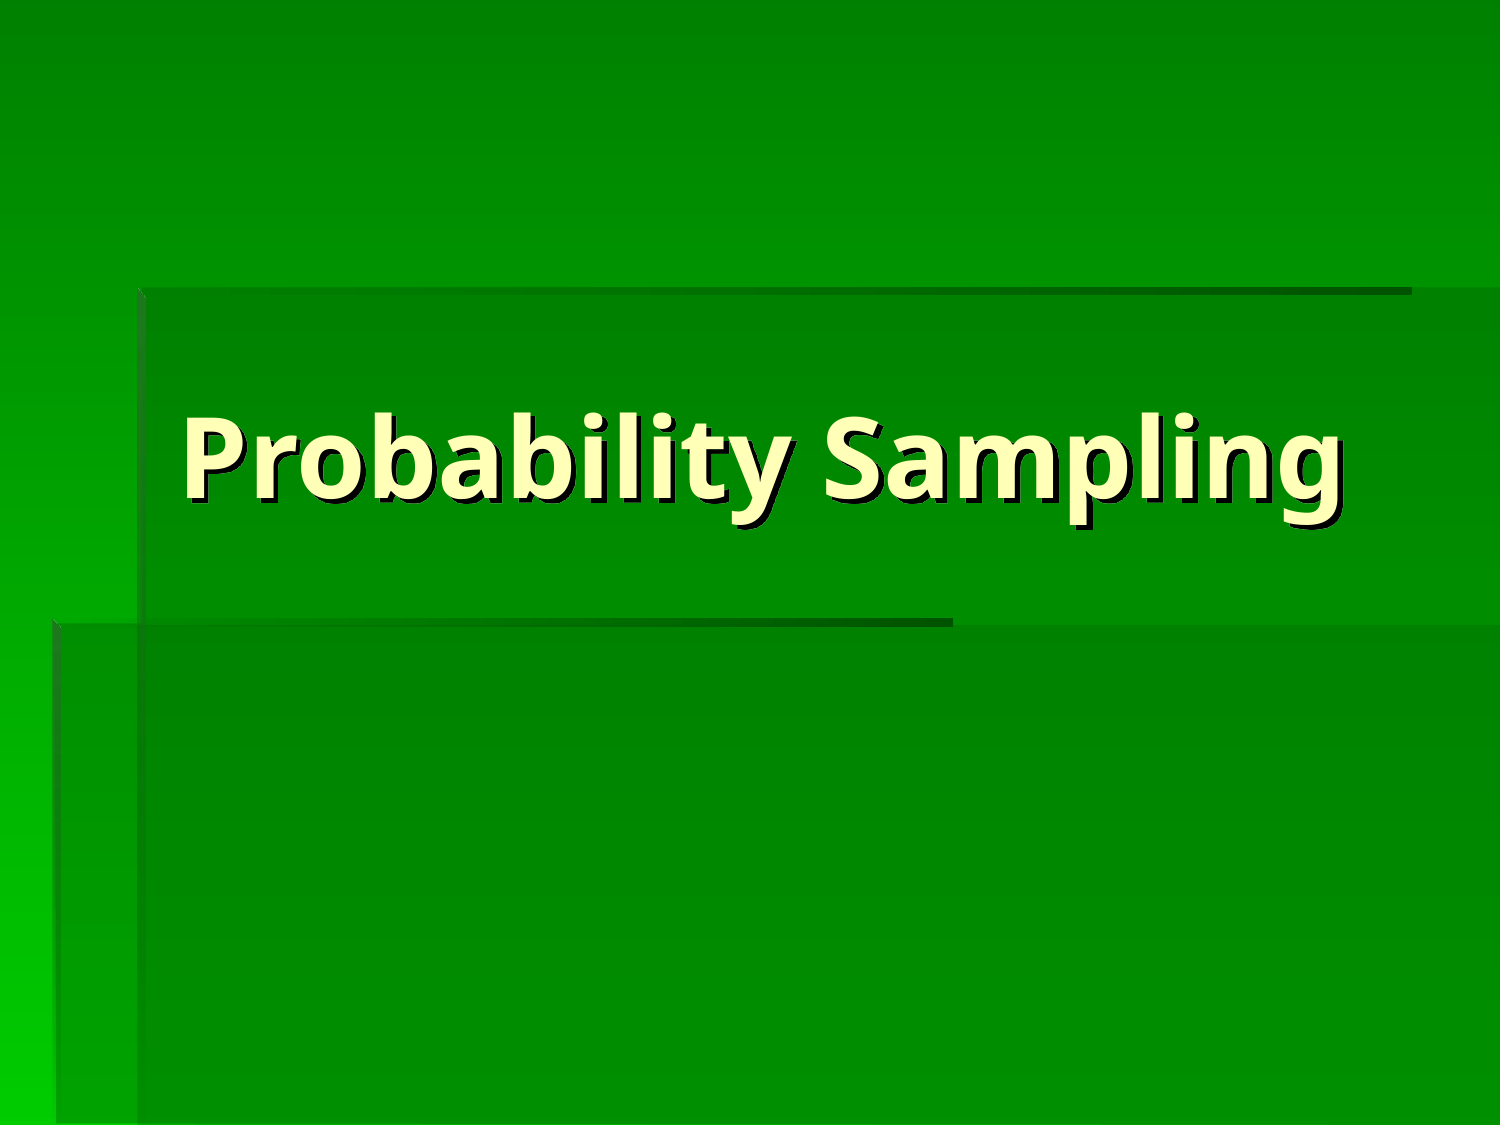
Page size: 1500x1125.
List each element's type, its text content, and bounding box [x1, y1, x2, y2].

title Probability Sampling [162, 342, 1438, 565]
